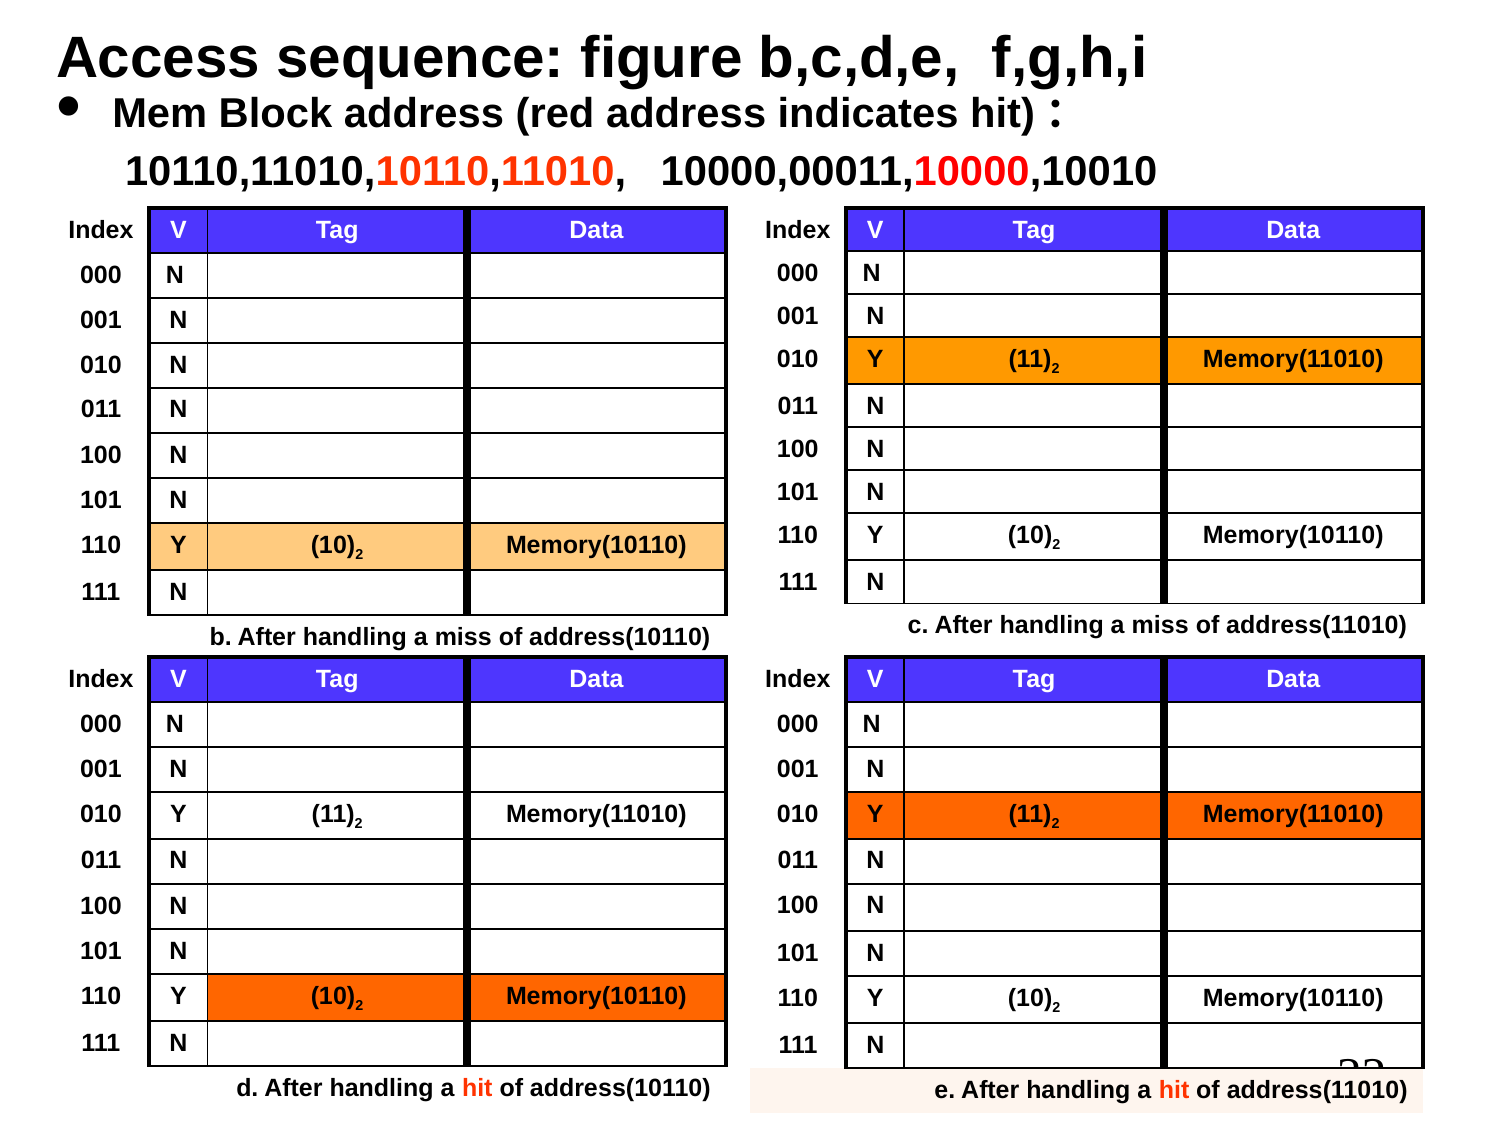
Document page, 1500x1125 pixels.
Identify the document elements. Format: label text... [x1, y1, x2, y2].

table_cell 010 [53, 343, 147, 388]
table_header Index [750, 657, 844, 702]
table_cell 100 [750, 884, 844, 931]
table_cell [208, 254, 463, 297]
table_cell [471, 344, 724, 387]
table_cell Y [848, 977, 903, 1022]
table_cell [471, 840, 724, 883]
table_cell [1168, 932, 1421, 975]
table_cell [208, 1022, 463, 1065]
table_cell (10)2 [905, 977, 1160, 1022]
table_cell [471, 885, 724, 928]
table_cell Y [151, 524, 207, 569]
table_cell [208, 748, 463, 791]
table_cell N [151, 571, 207, 614]
table_cell (10)2 [905, 514, 1160, 559]
table_cell [905, 748, 1160, 791]
table_header Index [53, 208, 147, 253]
table_cell [1168, 295, 1421, 336]
table_cell [471, 703, 724, 746]
table_cell 100 [53, 884, 147, 929]
table_cell [1168, 703, 1421, 746]
table_cell Memory(11010) [1168, 793, 1421, 838]
table_cell N [848, 252, 903, 293]
table_cell 101 [53, 478, 147, 523]
table_cell (11)2 [905, 338, 1160, 383]
table_cell N [151, 930, 207, 973]
table_cell N [848, 703, 903, 746]
table_cell [471, 1022, 724, 1065]
table_cell [471, 434, 724, 477]
table_cell [208, 479, 463, 522]
table_header V [848, 210, 903, 250]
table_cell 111 [750, 560, 844, 603]
table_cell [208, 840, 463, 883]
table_cell 101 [750, 931, 844, 976]
table_cell [905, 561, 1160, 603]
table_cell N [848, 471, 903, 512]
table_cell Y [848, 514, 903, 559]
table_cell 000 [53, 253, 147, 298]
table_cell N [848, 840, 903, 883]
table_cell [905, 885, 1160, 930]
table_cell Memory(10110) [1168, 977, 1421, 1022]
table_cell 011 [53, 388, 147, 433]
table_header Index [53, 657, 147, 702]
table_cell N [151, 885, 207, 928]
table_cell N [848, 295, 903, 336]
table_cell [208, 434, 463, 477]
table_cell Y [848, 793, 903, 838]
table_cell [905, 1024, 1160, 1067]
table_cell [471, 254, 724, 297]
table_cell 011 [750, 839, 844, 884]
table_cell N [848, 932, 903, 975]
table_cell [471, 479, 724, 522]
table_cell d. After handling a hit of address(10110) [53, 1066, 726, 1111]
table_cell [208, 299, 463, 342]
table_cell b. After handling a miss of address(10110) [53, 615, 726, 657]
table_cell 010 [750, 792, 844, 839]
table_cell N [151, 254, 207, 297]
table_cell 011 [53, 839, 147, 884]
table_cell Memory(10110) [471, 524, 724, 569]
table_cell N [848, 1024, 903, 1067]
table_header Data [471, 659, 724, 701]
table_cell N [151, 840, 207, 883]
table_cell [1168, 385, 1421, 426]
table_cell 001 [750, 294, 844, 337]
table_cell 100 [53, 433, 147, 478]
table_cell c. After handling a miss of address(11010) [750, 603, 1423, 646]
table_cell N [151, 434, 207, 477]
table_cell Y [151, 793, 207, 838]
table_cell (10)2 [208, 524, 463, 569]
table_cell [471, 299, 724, 342]
table_cell (10)2 [208, 975, 463, 1020]
table_cell [471, 571, 724, 614]
title Access sequence: figure b,c,d,e, f,g,h,i [41, 4, 1292, 78]
table_cell [905, 703, 1160, 746]
table_cell N [848, 885, 903, 930]
table_cell [905, 932, 1160, 975]
table_cell [208, 930, 463, 973]
table_cell e. After handling a hit of address(11010) [750, 1068, 1423, 1113]
table_cell [208, 885, 463, 928]
table_cell N [151, 389, 207, 432]
table_cell 010 [53, 792, 147, 839]
table_cell [905, 840, 1160, 883]
table_cell N [848, 428, 903, 469]
table_cell [208, 703, 463, 746]
table_cell 011 [750, 384, 844, 427]
table_cell [905, 471, 1160, 512]
table_cell 101 [750, 470, 844, 513]
table_cell [471, 389, 724, 432]
table_cell 000 [750, 702, 844, 747]
table_cell Memory(11010) [1168, 338, 1421, 383]
table_cell [1168, 748, 1421, 791]
table_header Tag [905, 659, 1160, 701]
table_header Index [750, 208, 844, 251]
table_cell [1168, 561, 1421, 603]
table_cell N [848, 748, 903, 791]
table_cell [1168, 252, 1421, 293]
table_cell [905, 295, 1160, 336]
table_cell N [151, 1022, 207, 1065]
table_header V [151, 659, 207, 701]
table_cell [1168, 1024, 1421, 1067]
table_cell [1168, 428, 1421, 469]
table_cell N [151, 748, 207, 791]
table_cell [1168, 885, 1421, 930]
table_cell [905, 252, 1160, 293]
table_cell 110 [53, 523, 147, 570]
table_cell 111 [53, 570, 147, 615]
table_header Data [1168, 659, 1421, 701]
table_header Data [471, 210, 724, 252]
table_cell 111 [53, 1021, 147, 1066]
table_cell 100 [750, 427, 844, 470]
table_cell 010 [750, 337, 844, 384]
table_cell N [151, 703, 207, 746]
table_cell N [848, 385, 903, 426]
table_cell Memory(11010) [471, 793, 724, 838]
table_cell 000 [53, 702, 147, 747]
table_cell N [151, 479, 207, 522]
table_cell [1168, 471, 1421, 512]
table_header V [151, 210, 207, 252]
table_cell [471, 748, 724, 791]
table_cell Memory(10110) [471, 975, 724, 1020]
table_cell [471, 930, 724, 973]
table_cell [905, 385, 1160, 426]
table_cell [208, 344, 463, 387]
table_cell 111 [750, 1023, 844, 1068]
table_header Tag [905, 210, 1160, 250]
table_header Tag [208, 659, 463, 701]
table_cell [1168, 840, 1421, 883]
table_cell 001 [53, 298, 147, 343]
table_header Data [1168, 210, 1421, 250]
table_cell (11)2 [905, 793, 1160, 838]
list Mem Block address (red address indicates hit)： 10110,11010,10110,11010, 10000,00011,10000,10010 [41, 78, 1417, 220]
table_cell 110 [750, 976, 844, 1023]
table_header Tag [208, 210, 463, 252]
table_cell 001 [53, 747, 147, 792]
table_cell N [151, 344, 207, 387]
table_cell (11)2 [208, 793, 463, 838]
table_cell 000 [750, 251, 844, 294]
table_cell [208, 571, 463, 614]
table_cell Y [151, 975, 207, 1020]
table_cell N [848, 561, 903, 603]
table_cell 110 [53, 974, 147, 1021]
table_cell Memory(10110) [1168, 514, 1421, 559]
table_cell 001 [750, 747, 844, 792]
table_cell [208, 389, 463, 432]
table_cell [905, 428, 1160, 469]
table_cell 110 [750, 513, 844, 560]
table_header V [848, 659, 903, 701]
table_cell N [151, 299, 207, 342]
table_cell 101 [53, 929, 147, 974]
table_cell Y [848, 338, 903, 383]
